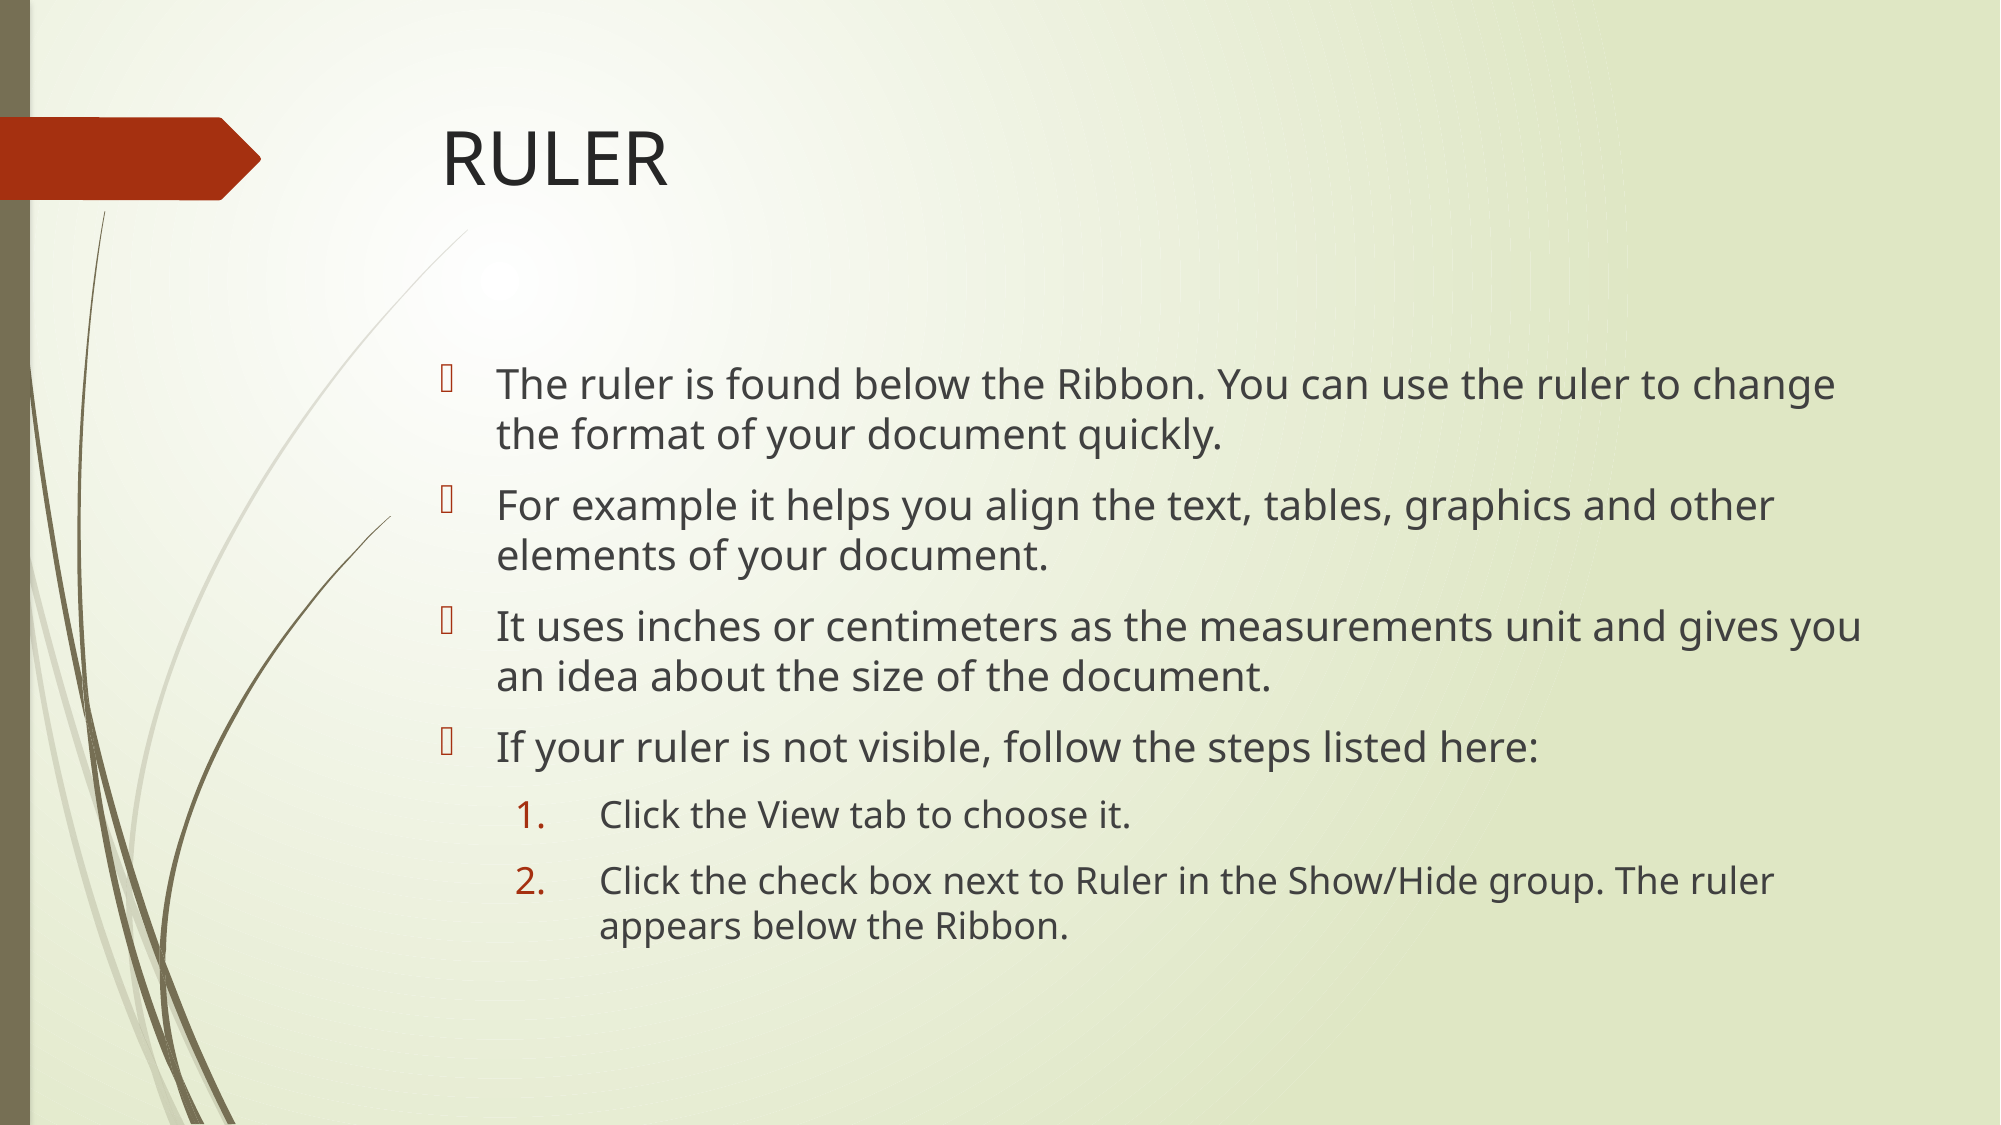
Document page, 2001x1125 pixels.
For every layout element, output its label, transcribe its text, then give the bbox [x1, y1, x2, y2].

list The ruler is found below the Ribbon. You can use the ruler to change the format of your document quickly. For example it helps you align the text, tables, graphics and other elements of your document. It uses inches or centimeters as the measurements unit and gives you an idea about the size of the document. If your ruler is not visible, follow the steps listed here: Click the View tab to choose it. Click the check box next to Ruler in the Show/Hide group. The ruler appears below the Ribbon. [424, 350, 1888, 970]
title RULER [425, 102, 1888, 313]
